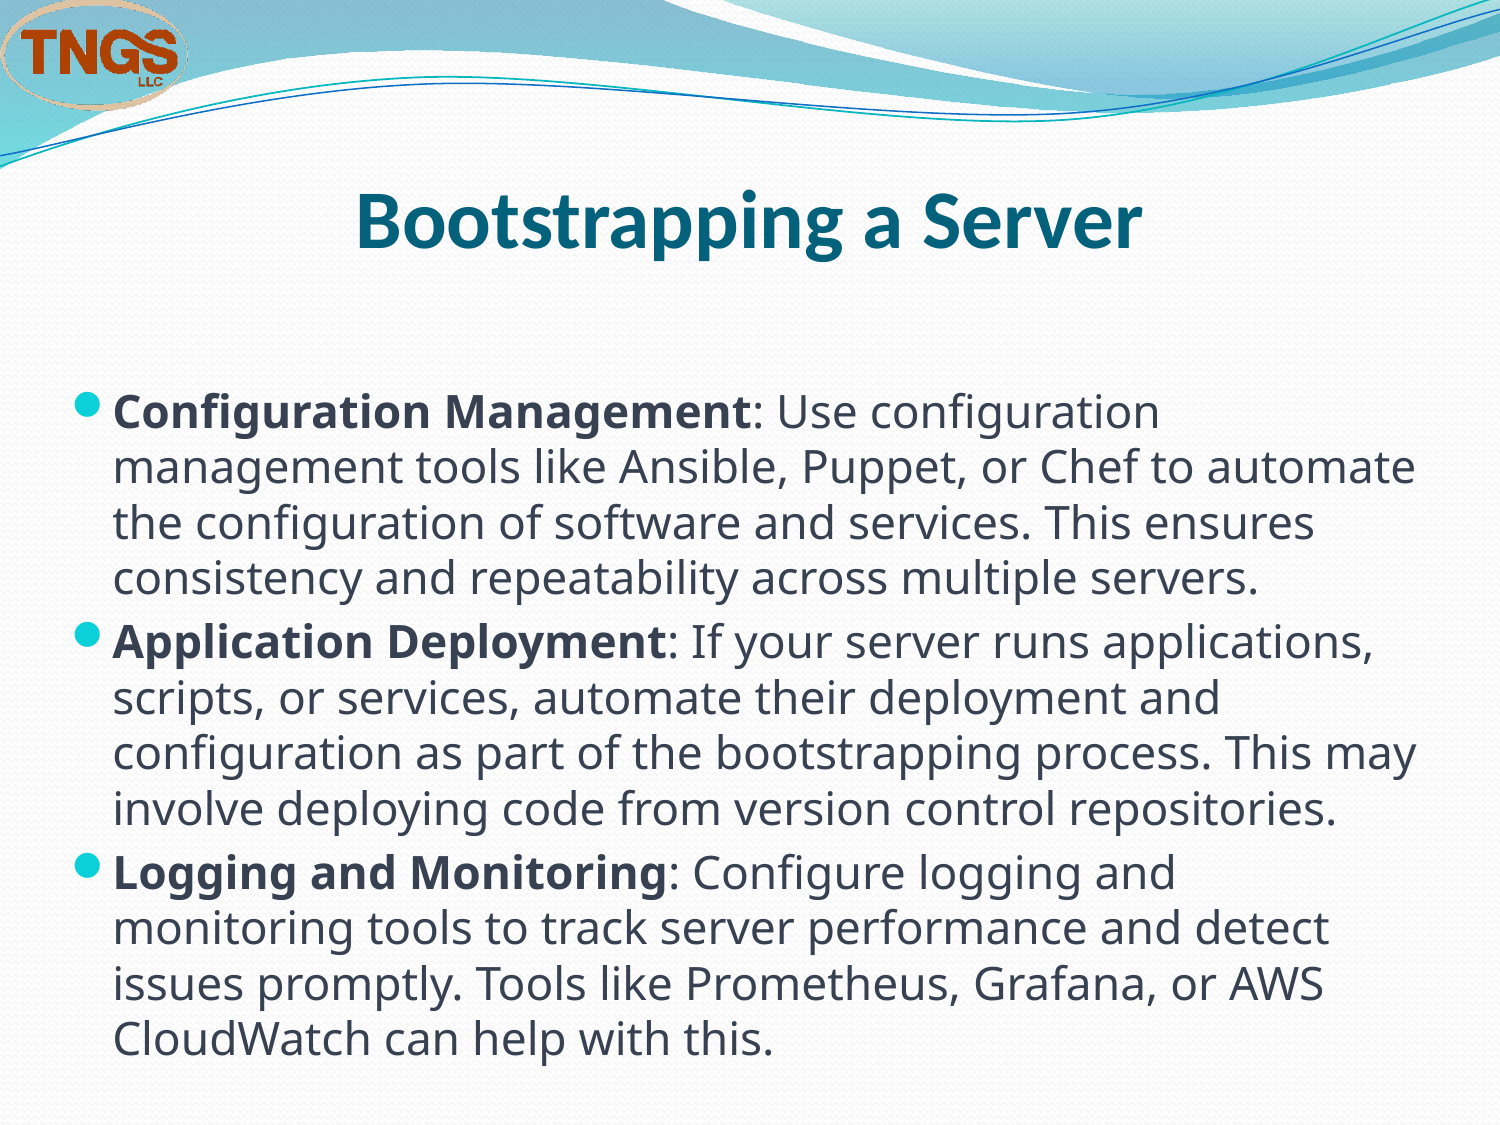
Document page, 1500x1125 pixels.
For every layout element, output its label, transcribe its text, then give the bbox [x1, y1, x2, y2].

picture [0, 0, 188, 111]
title Bootstrapping a Server [75, 187, 1425, 266]
list Configuration Management: Use configuration management tools like Ansible, Puppet, or Chef to automate the configuration of software and services. This ensures consistency and repeatability across multiple servers. Application Deployment: If your server runs applications, scripts, or services, automate their deployment and configuration as part of the bootstrapping process. This may involve deploying code from version control repositories. Logging and Monitoring: Configure logging and monitoring tools to track server performance and detect issues promptly. Tools like Prometheus, Grafana, or AWS CloudWatch can help with this. [56, 375, 1444, 1088]
